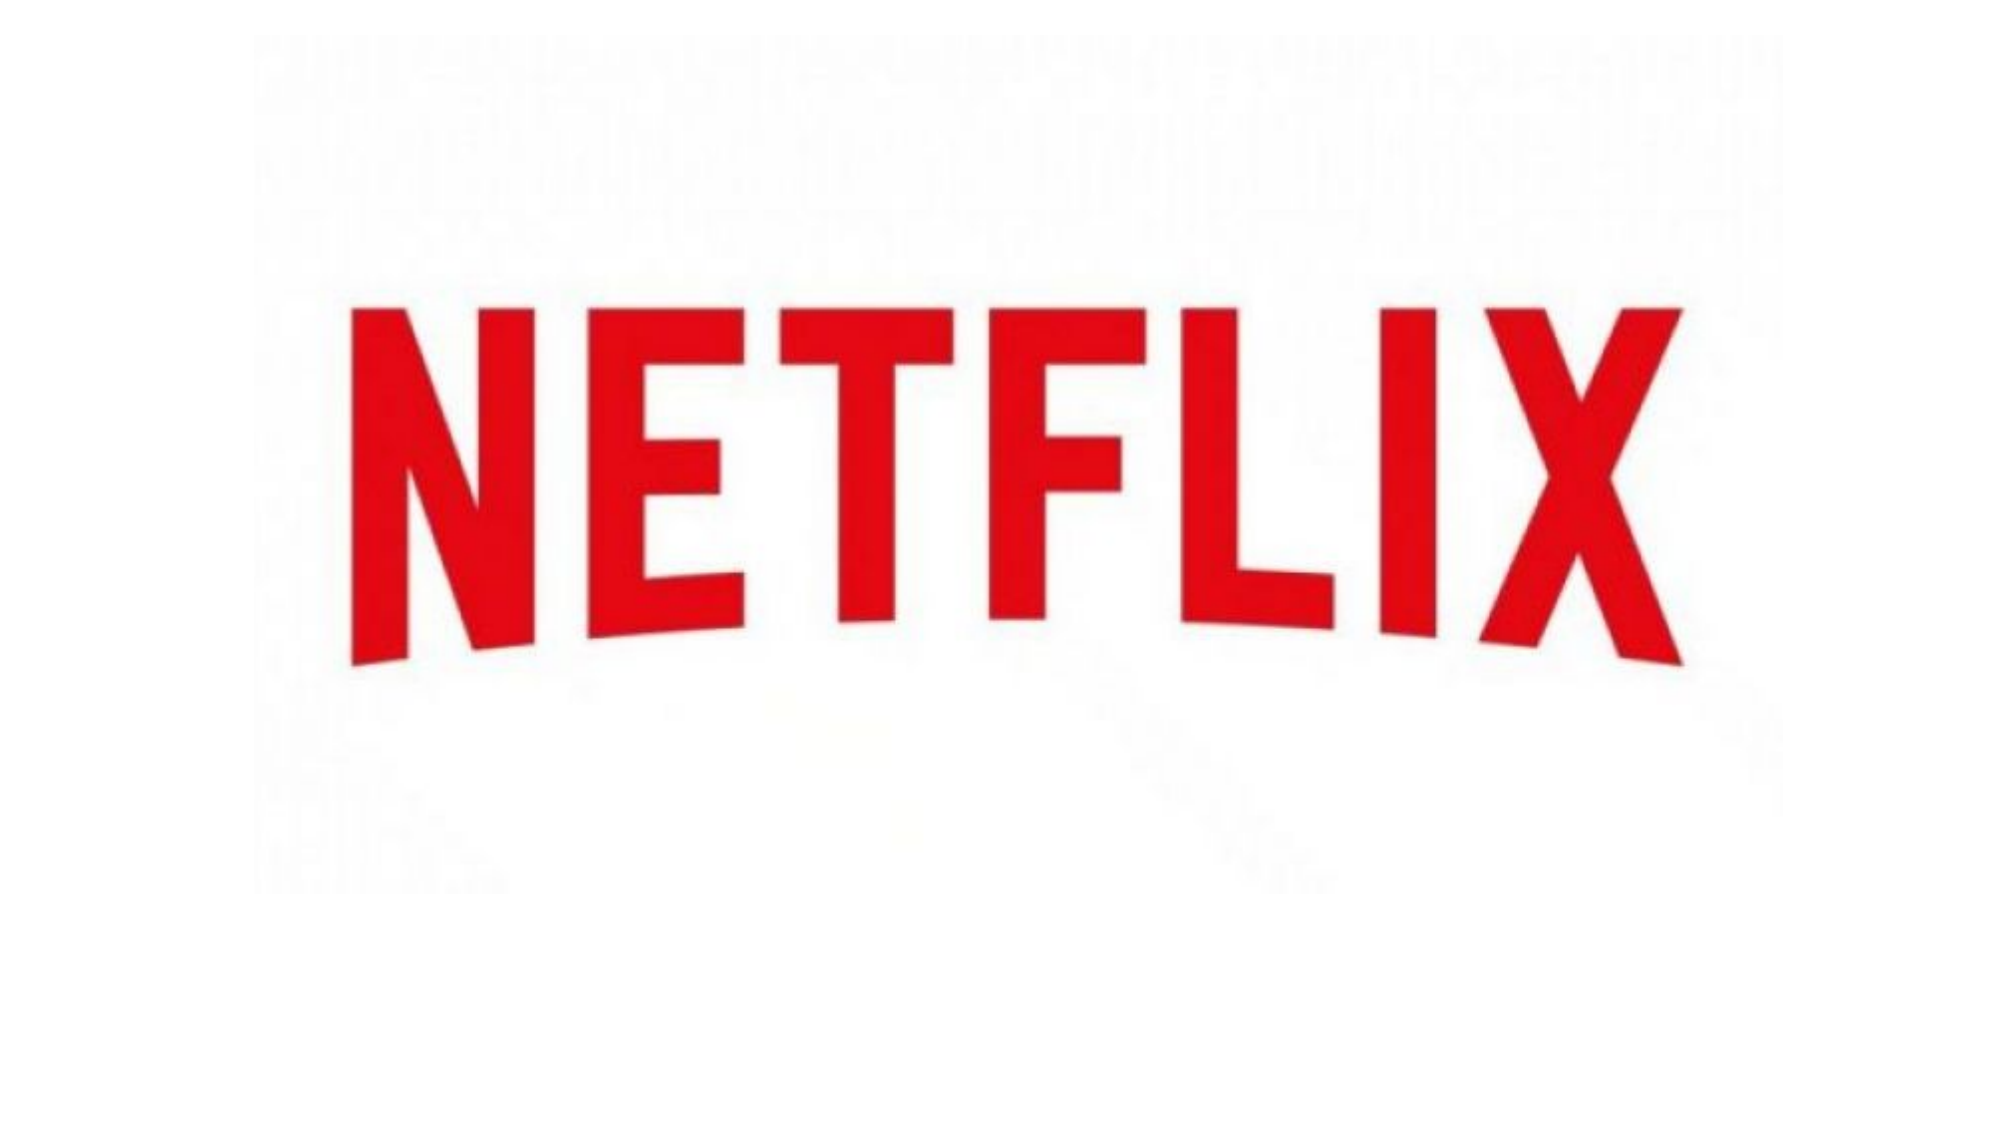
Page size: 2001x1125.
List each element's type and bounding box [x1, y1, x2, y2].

picture [254, 35, 1783, 895]
